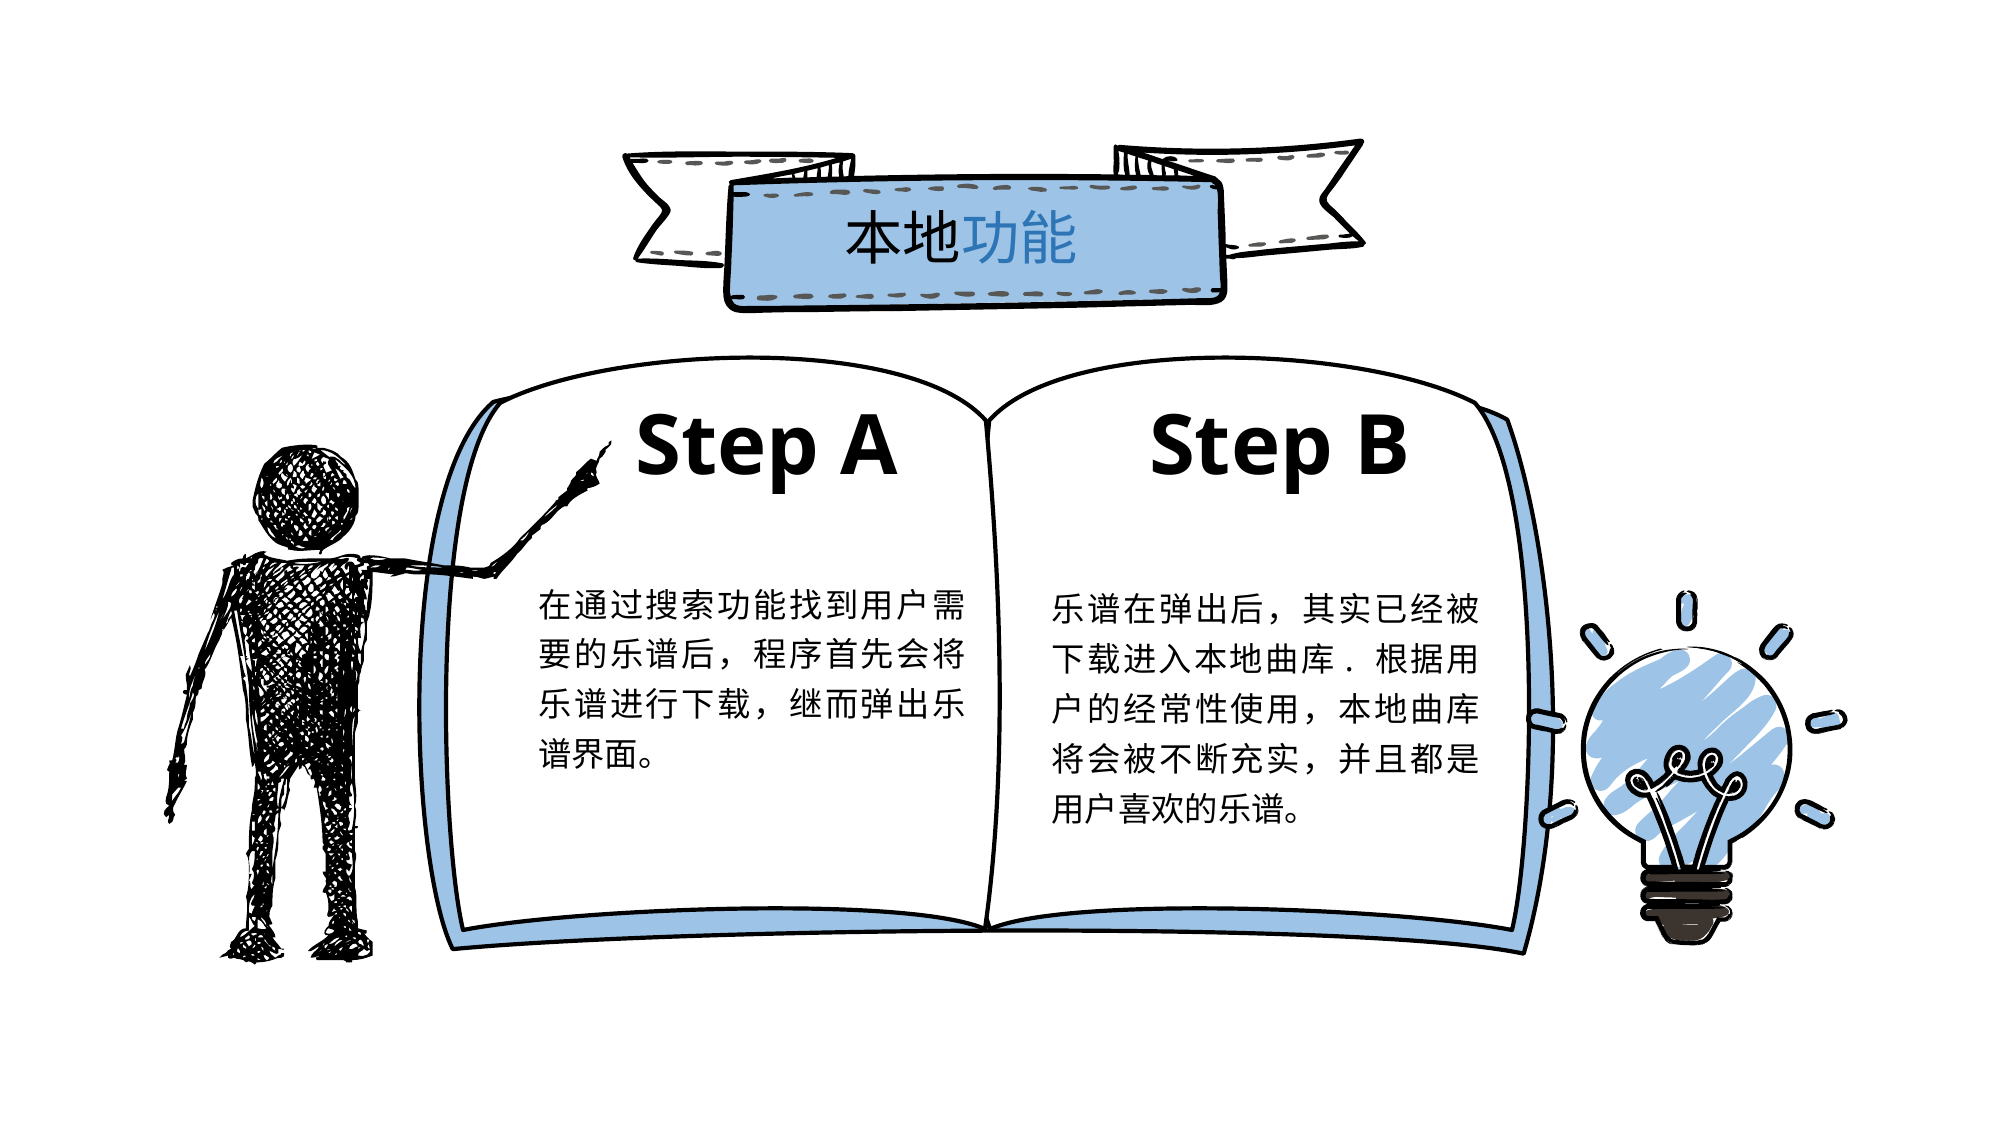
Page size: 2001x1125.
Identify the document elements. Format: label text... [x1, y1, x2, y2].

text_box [160, 440, 612, 965]
text_box [612, 853, 1527, 955]
text_box [463, 397, 507, 440]
text_box Step B [1134, 383, 1426, 499]
text_box [1481, 407, 1546, 590]
text_box 在通过搜索功能找到用户需要的乐谱后，程序首先会将乐谱进行下载，继而弹出乐谱界面。 [612, 566, 982, 781]
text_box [621, 138, 1367, 315]
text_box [1525, 590, 1848, 946]
text_box [478, 356, 1001, 930]
text_box [987, 356, 1526, 932]
text_box 乐谱在弹出后，其实已经被下载进入本地曲库. 根据用户的经常性使用，本地曲库将会被不断充实，并且都是用户喜欢的乐谱。 [1037, 571, 1495, 836]
text_box Step A [620, 383, 914, 499]
